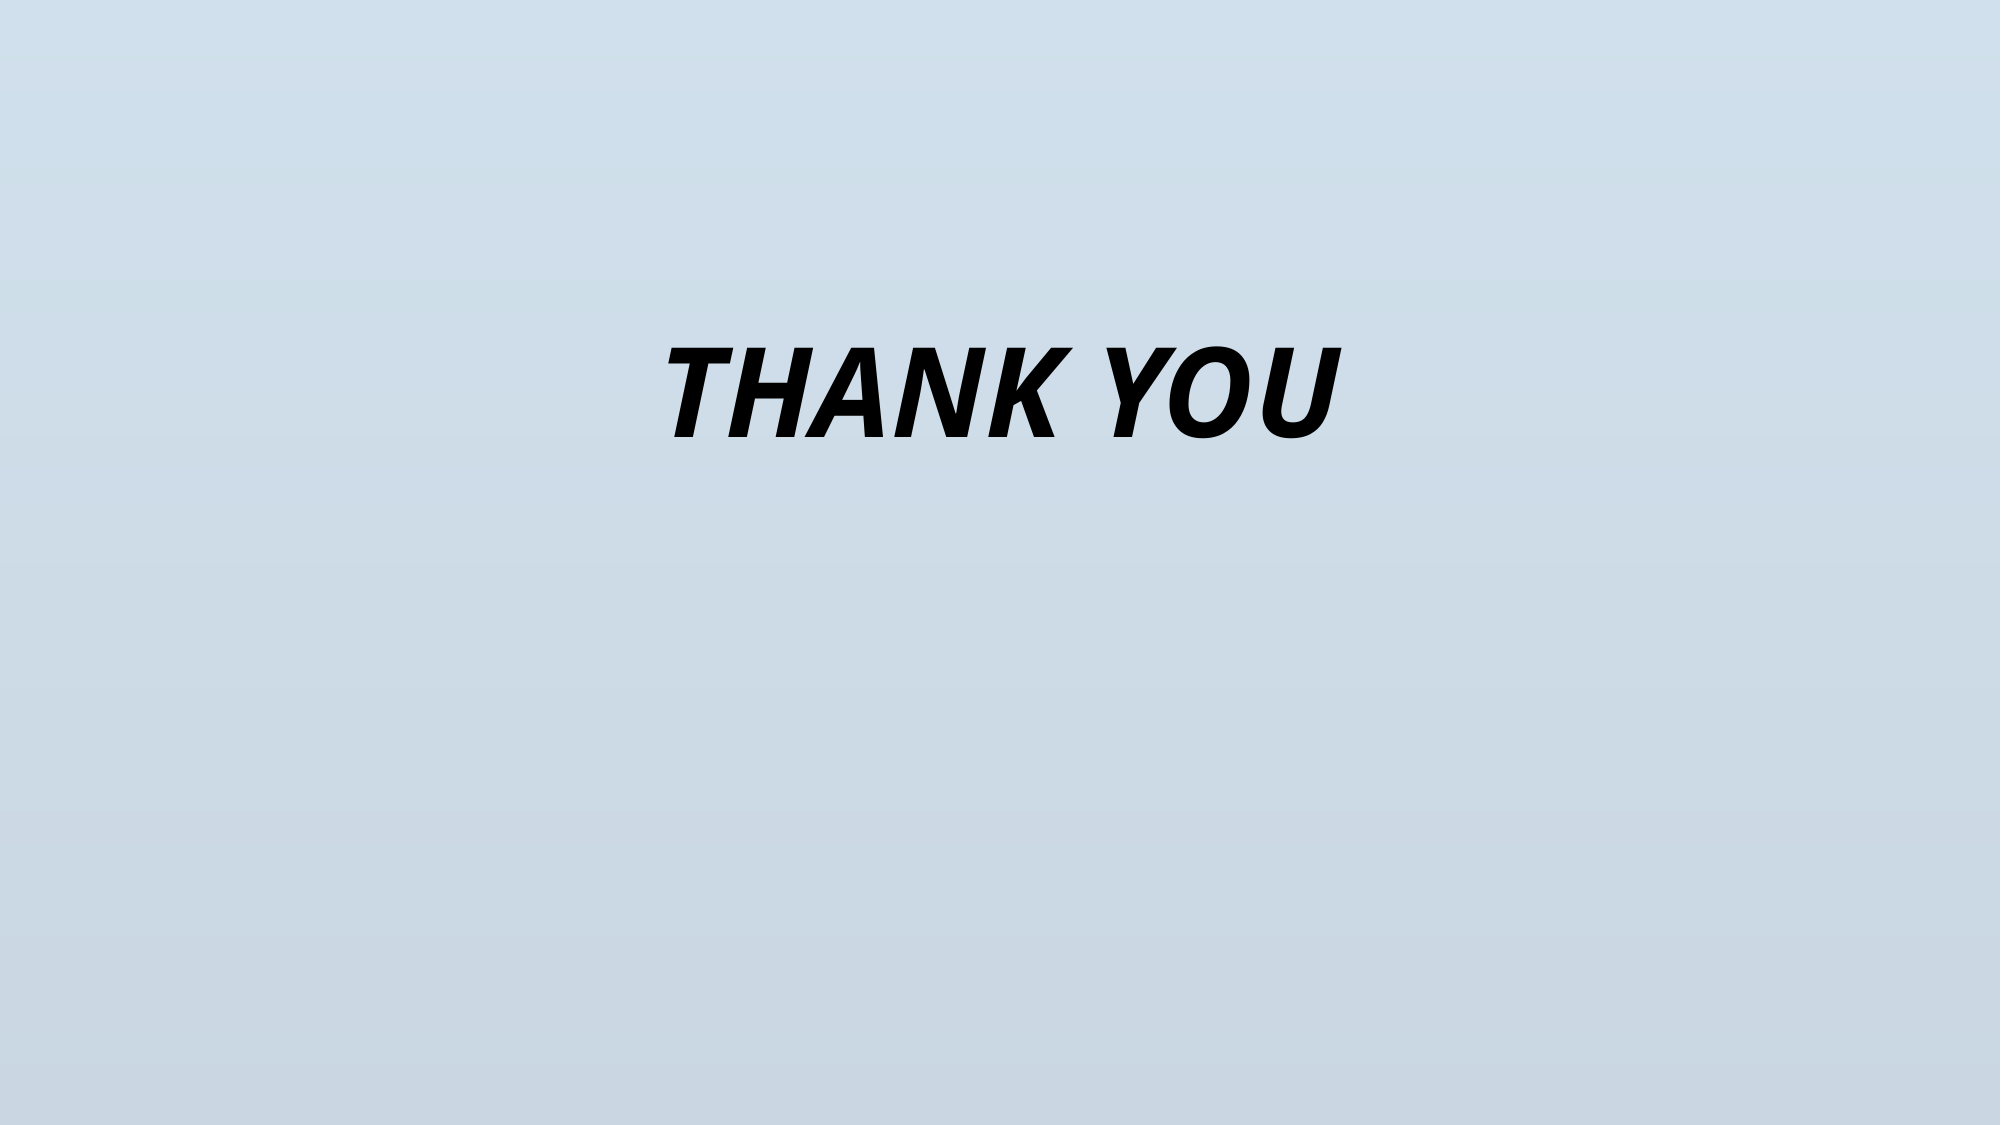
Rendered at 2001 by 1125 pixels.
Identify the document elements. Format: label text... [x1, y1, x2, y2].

title THANK YOU [137, 288, 1863, 506]
